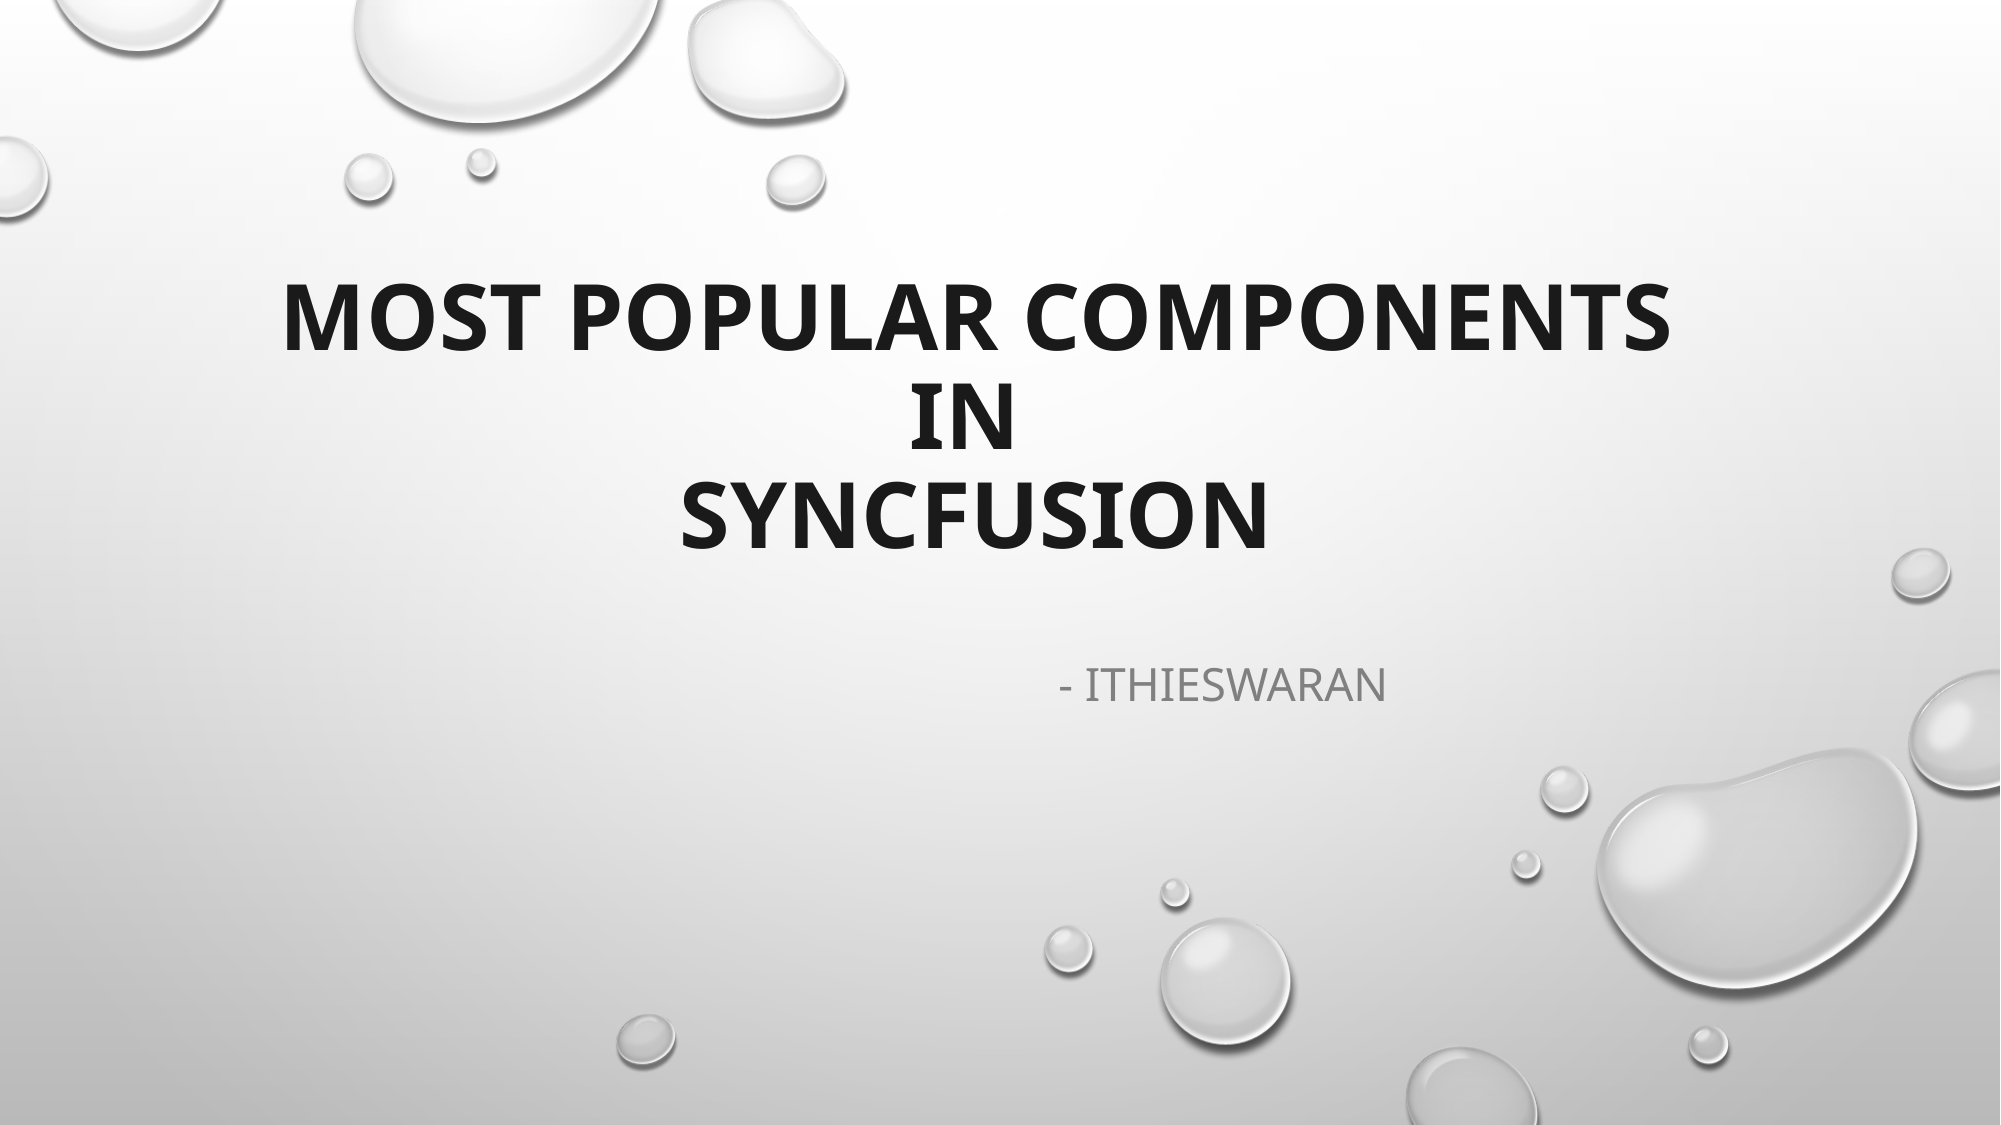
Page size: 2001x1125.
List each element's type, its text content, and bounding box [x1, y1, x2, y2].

title Most Popular Components in Syncfusion [28, 184, 1925, 576]
subtitle - Ithieswaran [287, 637, 1713, 863]
picture [0, 0, 2000, 1125]
